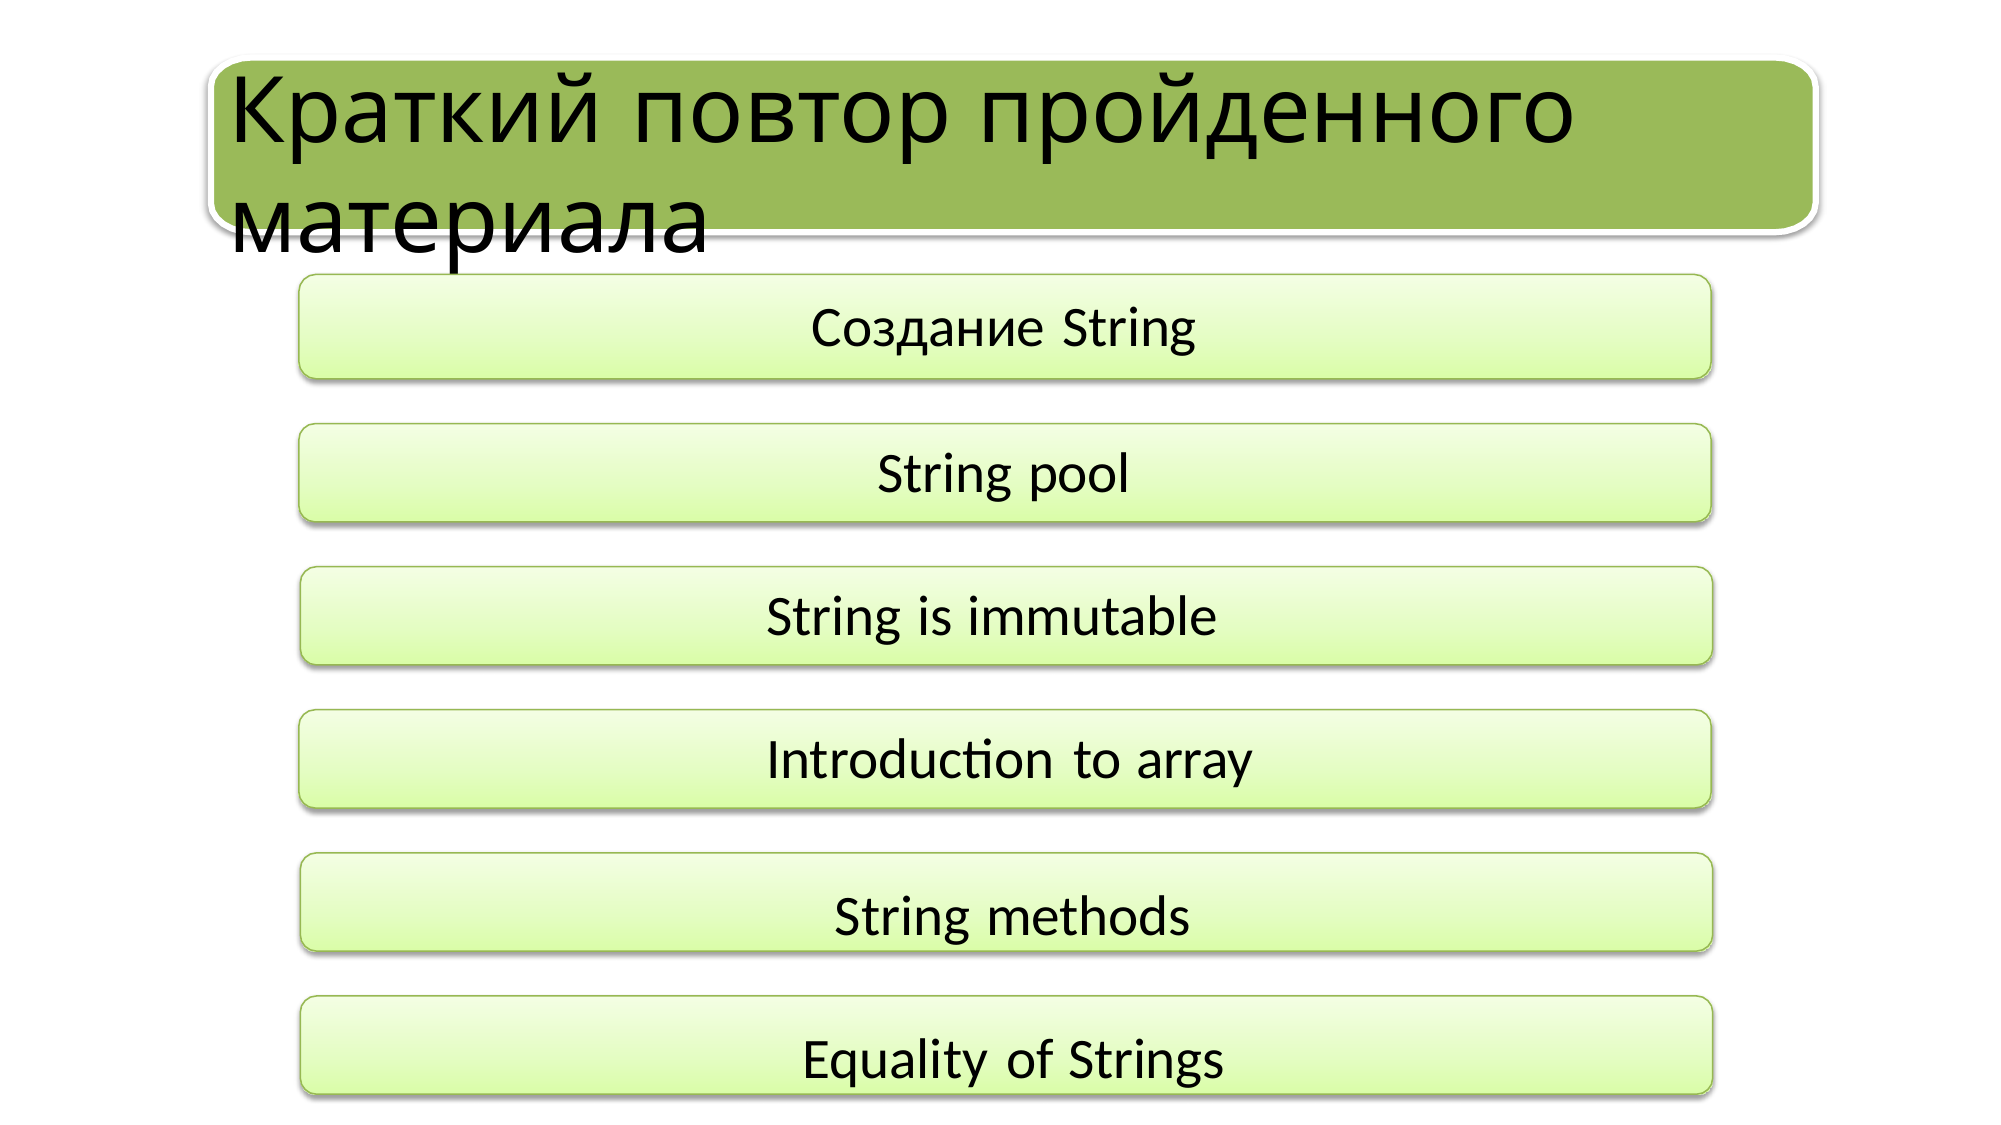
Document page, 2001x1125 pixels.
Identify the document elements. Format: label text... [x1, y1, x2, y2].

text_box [292, 270, 1719, 1125]
title Краткий повтор пройденного материала [142, 0, 1868, 271]
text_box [199, 52, 1827, 245]
